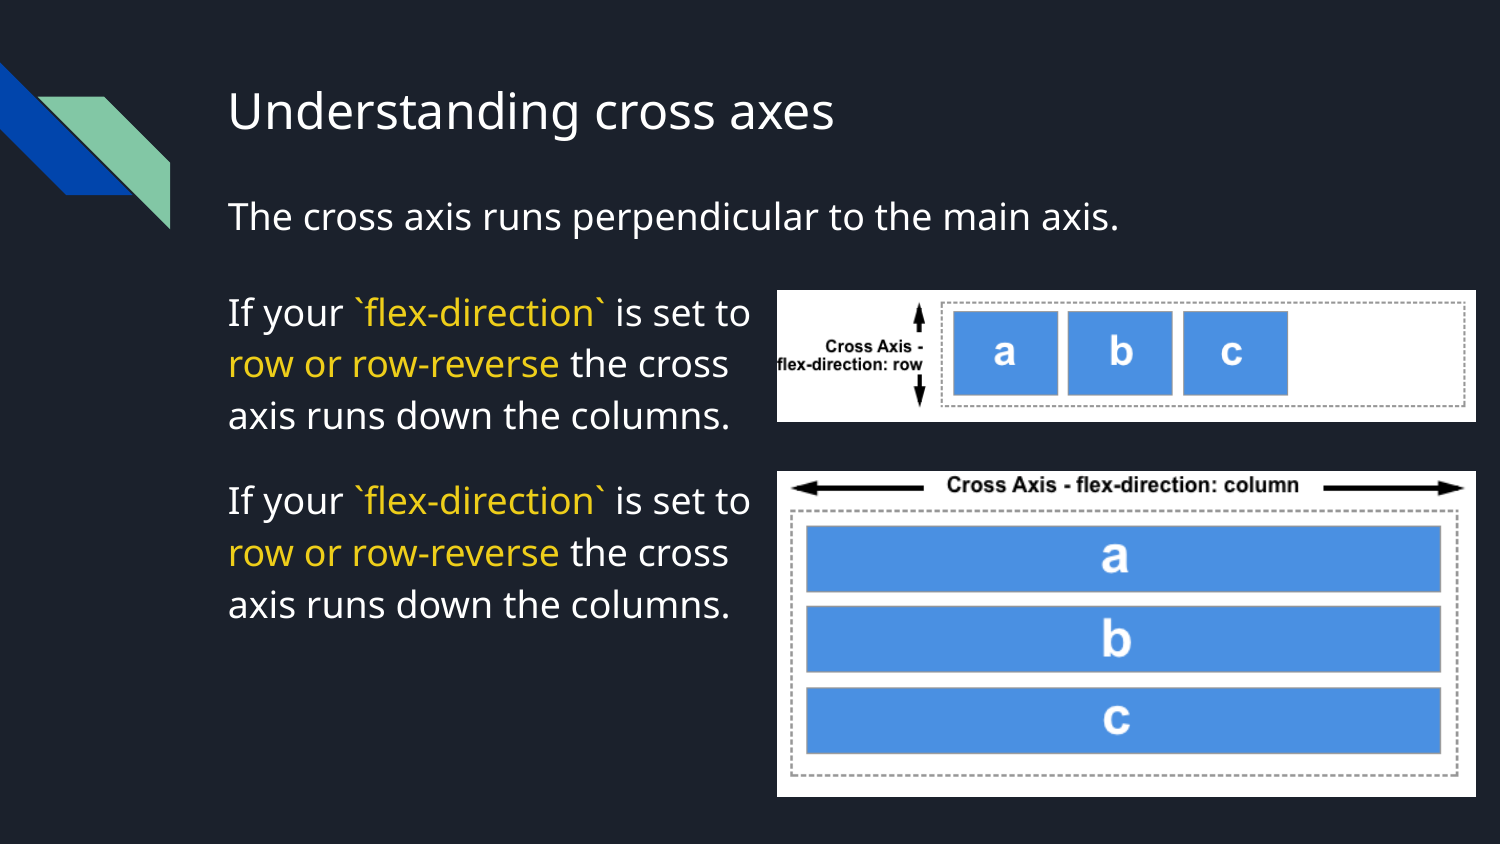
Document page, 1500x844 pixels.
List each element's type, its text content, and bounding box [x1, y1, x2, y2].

picture [777, 290, 1476, 423]
picture [777, 470, 1476, 798]
list The cross axis runs perpendicular to the main axis. [212, 171, 1439, 246]
list If your `flex-direction` is set to row or row-reverse the cross axis runs down the columns. If your `flex-direction` is set to row or row-reverse the cross axis runs down the columns. [212, 266, 778, 766]
title Understanding cross axes [212, 64, 1368, 158]
